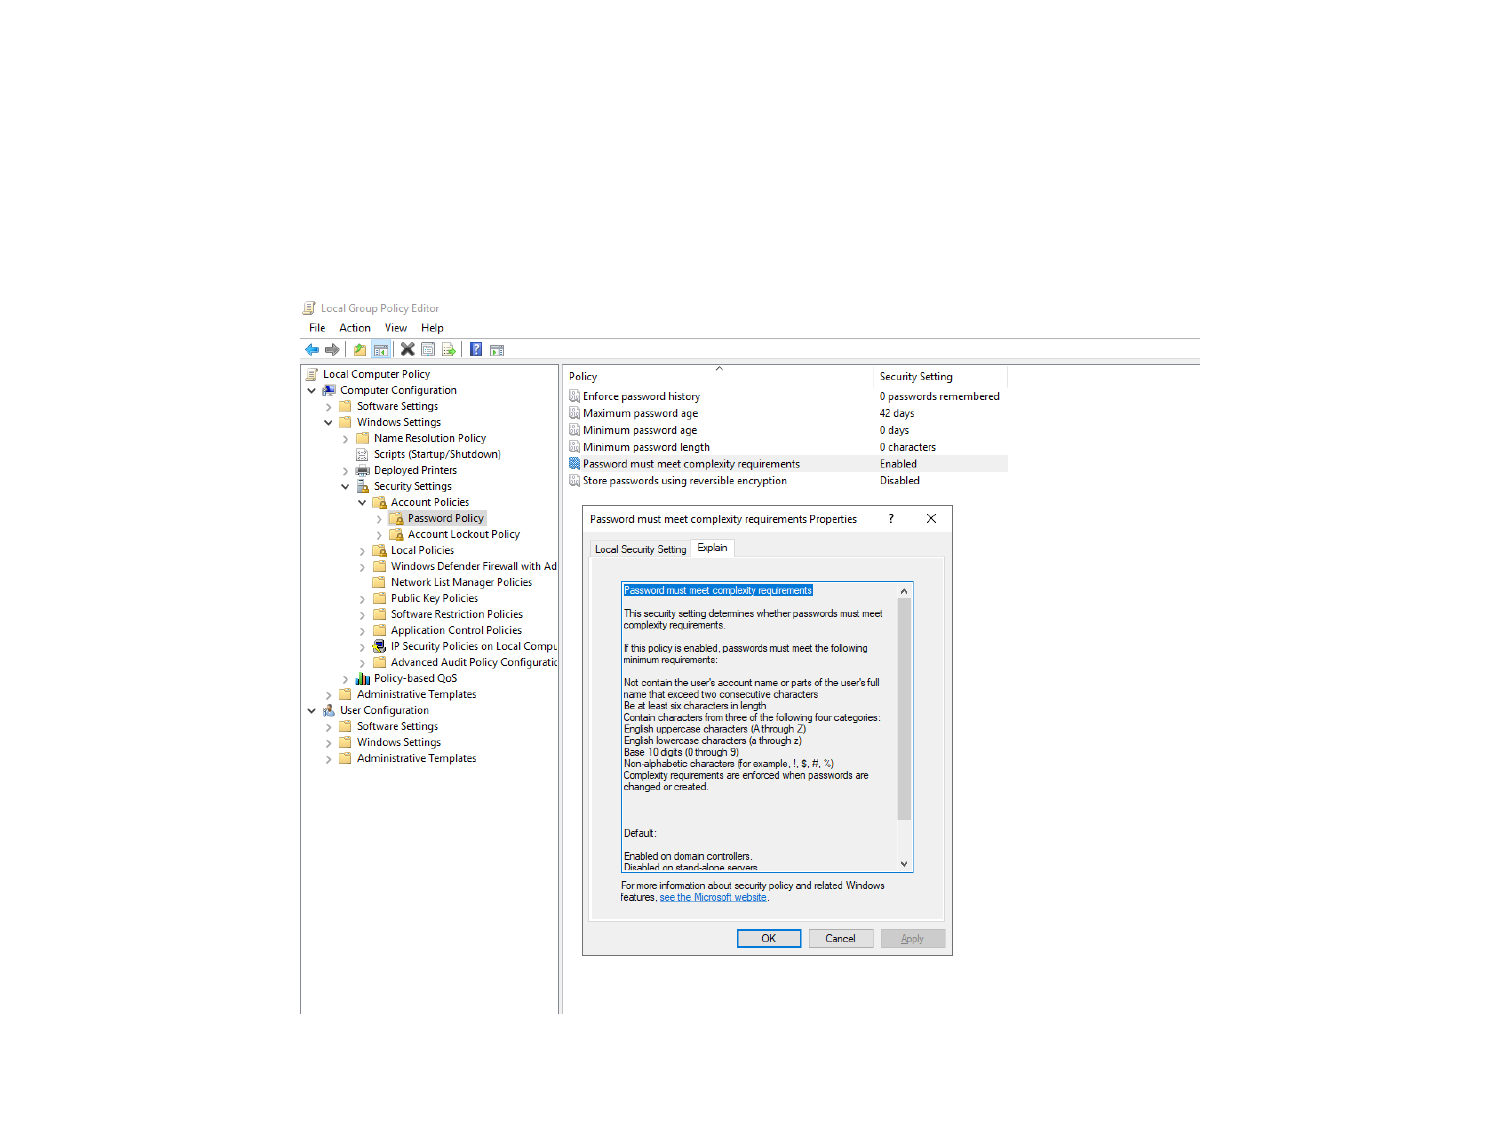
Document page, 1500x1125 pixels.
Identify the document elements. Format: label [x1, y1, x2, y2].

list [300, 299, 1200, 1014]
